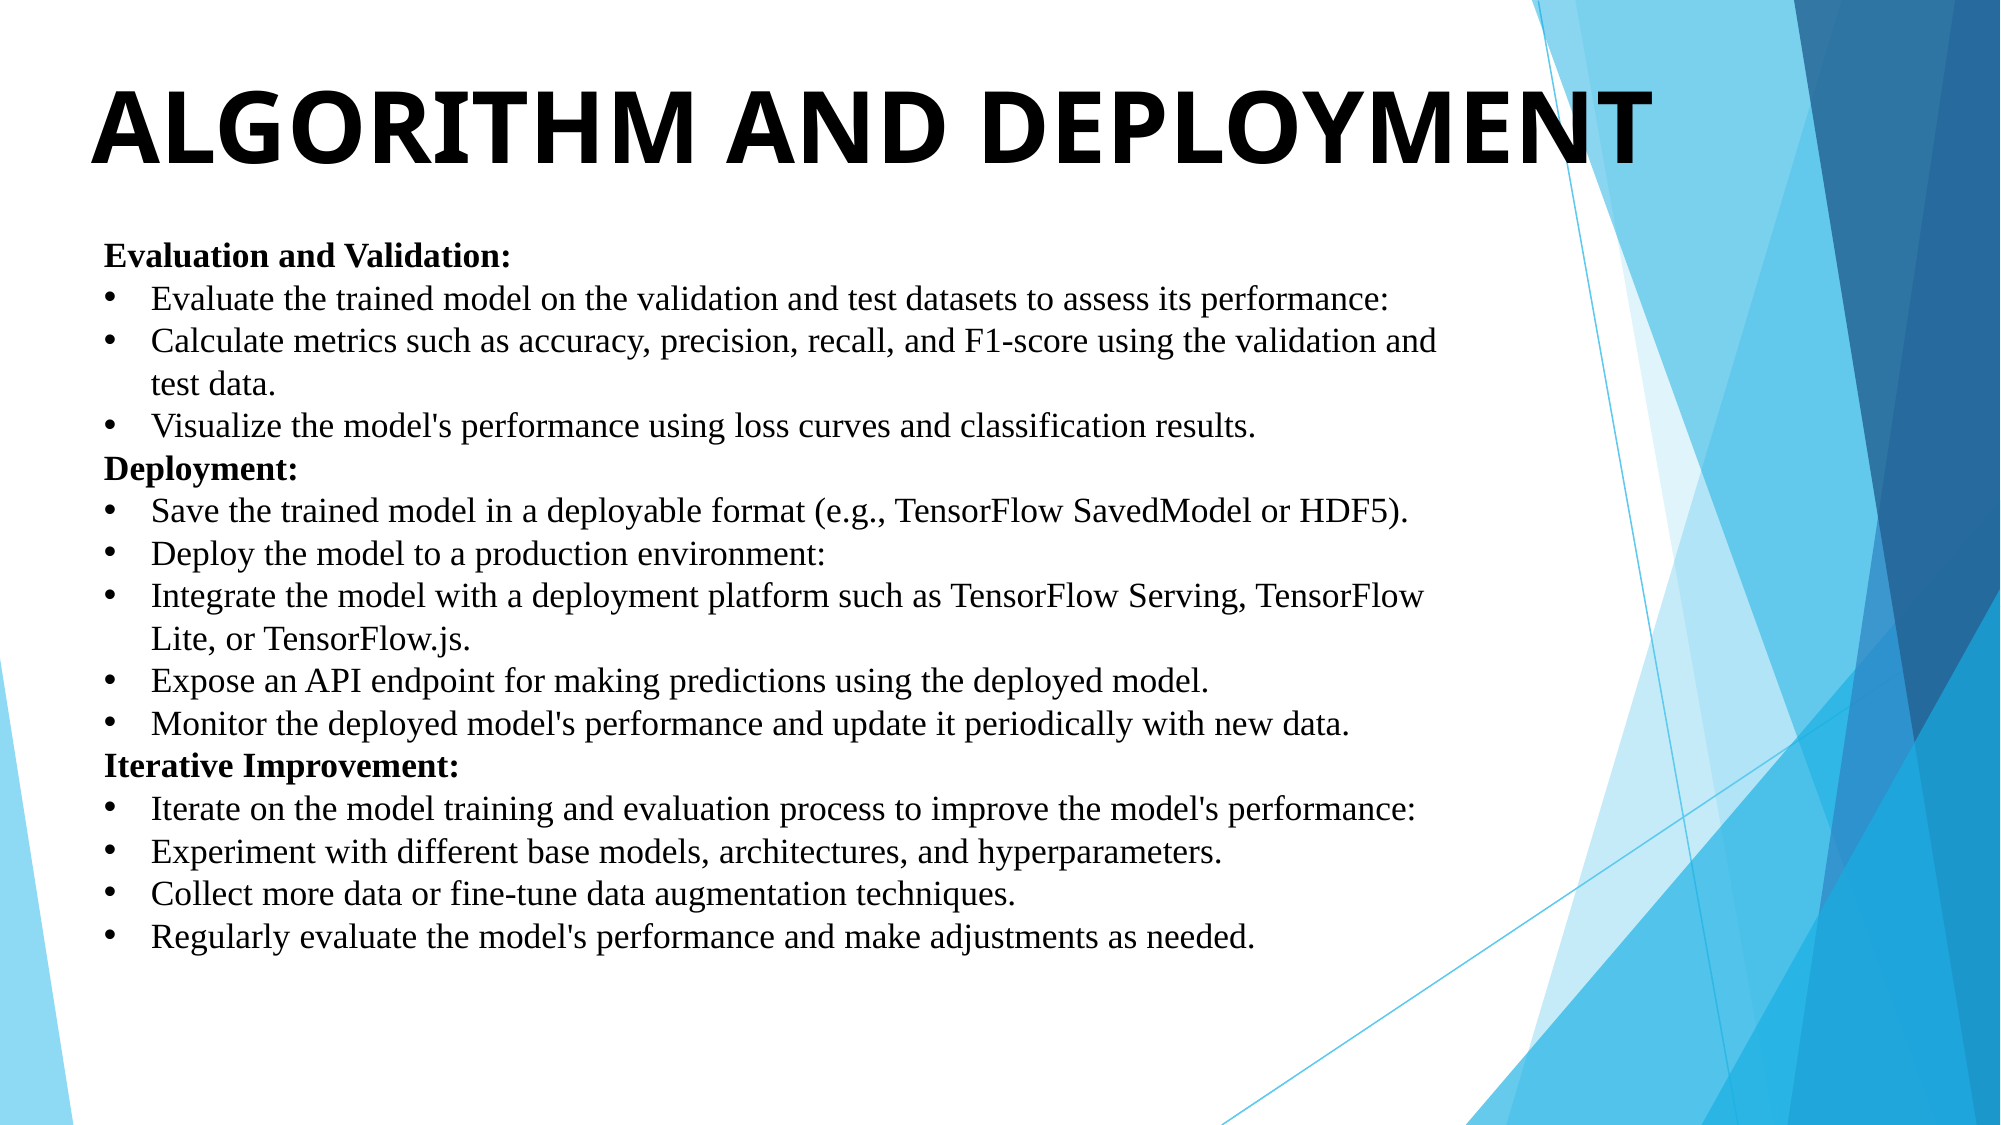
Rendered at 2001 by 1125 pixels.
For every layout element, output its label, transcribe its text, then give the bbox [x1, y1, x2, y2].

text_box Evaluation and Validation: Evaluate the trained model on the validation and test datasets to assess its performance: Calculate metrics such as accuracy, precision, recall, and F1-score using the validation and test data. Visualize the model's performance using loss curves and classification results. Deployment: Save the trained model in a deployable format (e.g., TensorFlow SavedModel or HDF5). Deploy the model to a production environment: Integrate the model with a deployment platform such as TensorFlow Serving, TensorFlow Lite, or TensorFlow.js. Expose an API endpoint for making predictions using the deployed model. Monitor the deployed model's performance and update it periodically with new data. Iterative Improvement: Iterate on the model training and evaluation process to improve the model's performance: Experiment with different base models, architectures, and hyperparameters. Collect more data or fine-tune data augmentation techniques. Regularly evaluate the model's performance and make adjustments as needed. [89, 224, 1498, 1006]
title ALGORITHM AND DEPLOYMENT [91, 63, 1694, 185]
